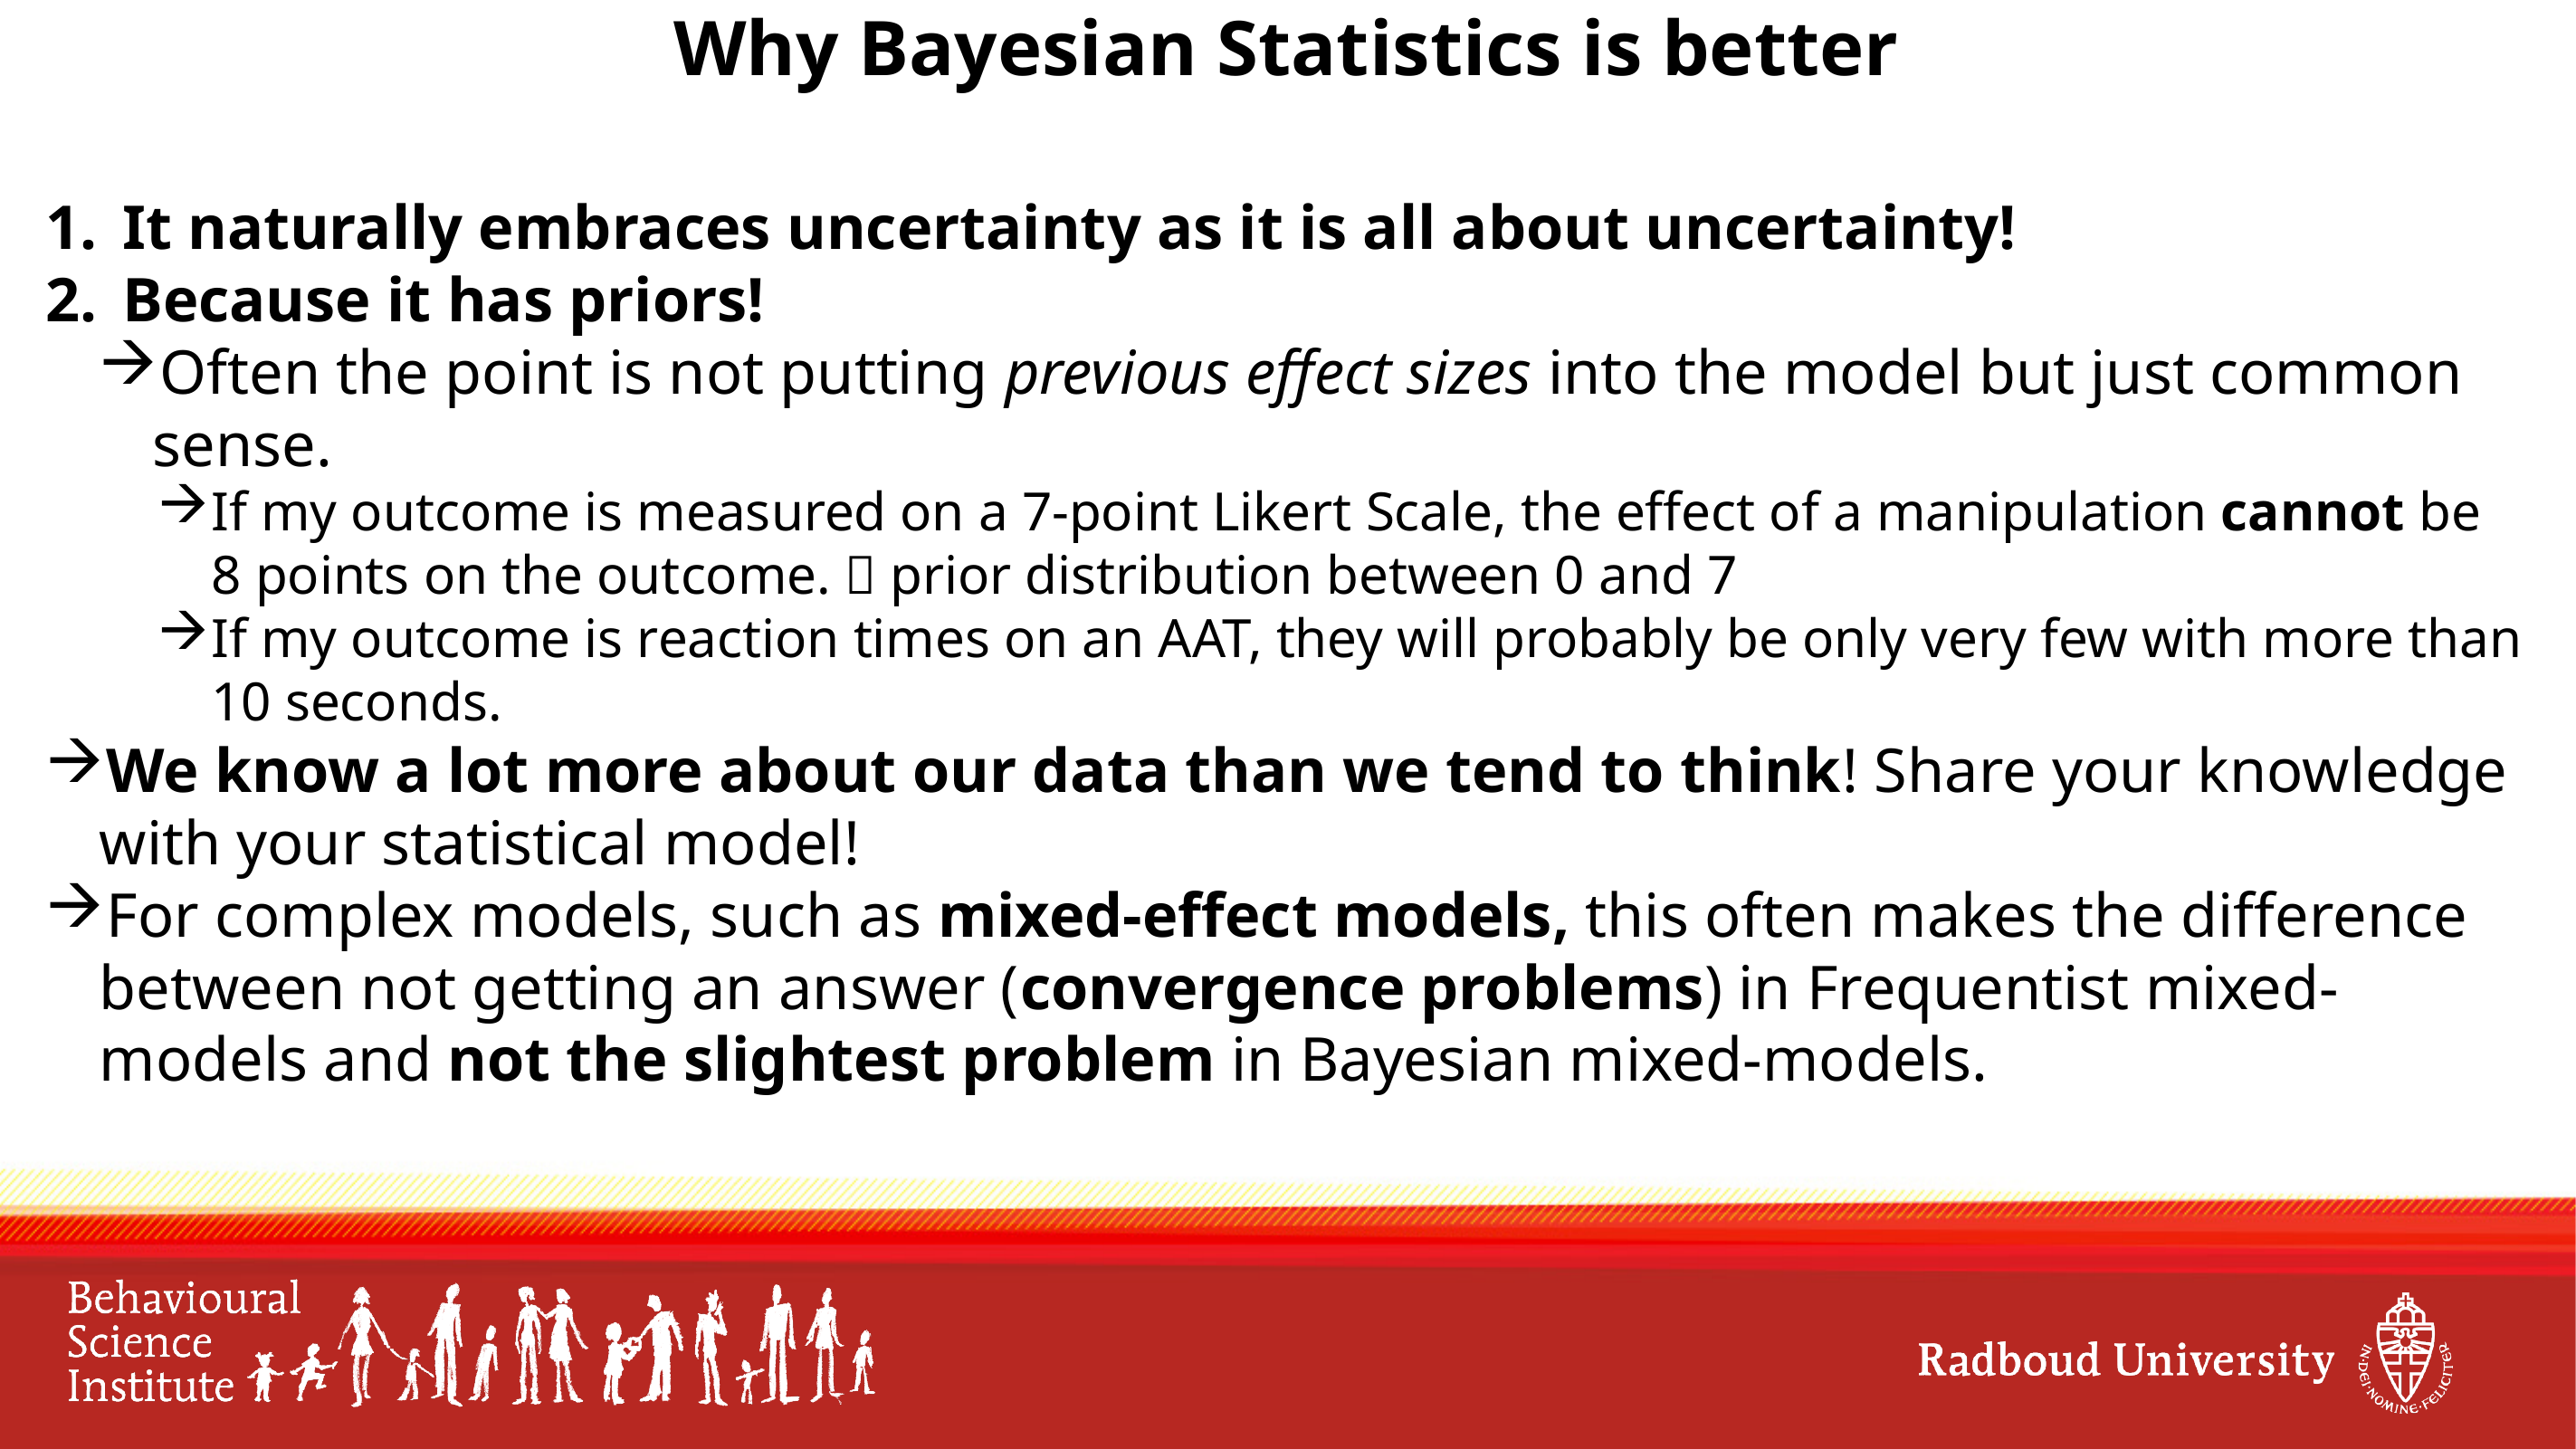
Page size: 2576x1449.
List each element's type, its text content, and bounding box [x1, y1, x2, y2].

list It naturally embraces uncertainty as it is all about uncertainty! Because it has priors! Often the point is not putting previous effect sizes into the model but just common sense. If my outcome is measured on a 7-point Likert Scale, the effect of a manipulation cannot be 8 points on the outcome.  prior distribution between 0 and 7 If my outcome is reaction times on an AAT, they will probably be only very few with more than 10 seconds. We know a lot more about our data than we tend to think! Share your knowledge with your statistical model! For complex models, such as mixed-effect models, this often makes the difference between not getting an answer (convergence problems) in Frequentist mixed-models and not the slightest problem in Bayesian mixed-models. [40, 183, 2530, 1168]
picture [0, 204, 2576, 1449]
title Why Bayesian Statistics is better [0, 0, 2576, 204]
